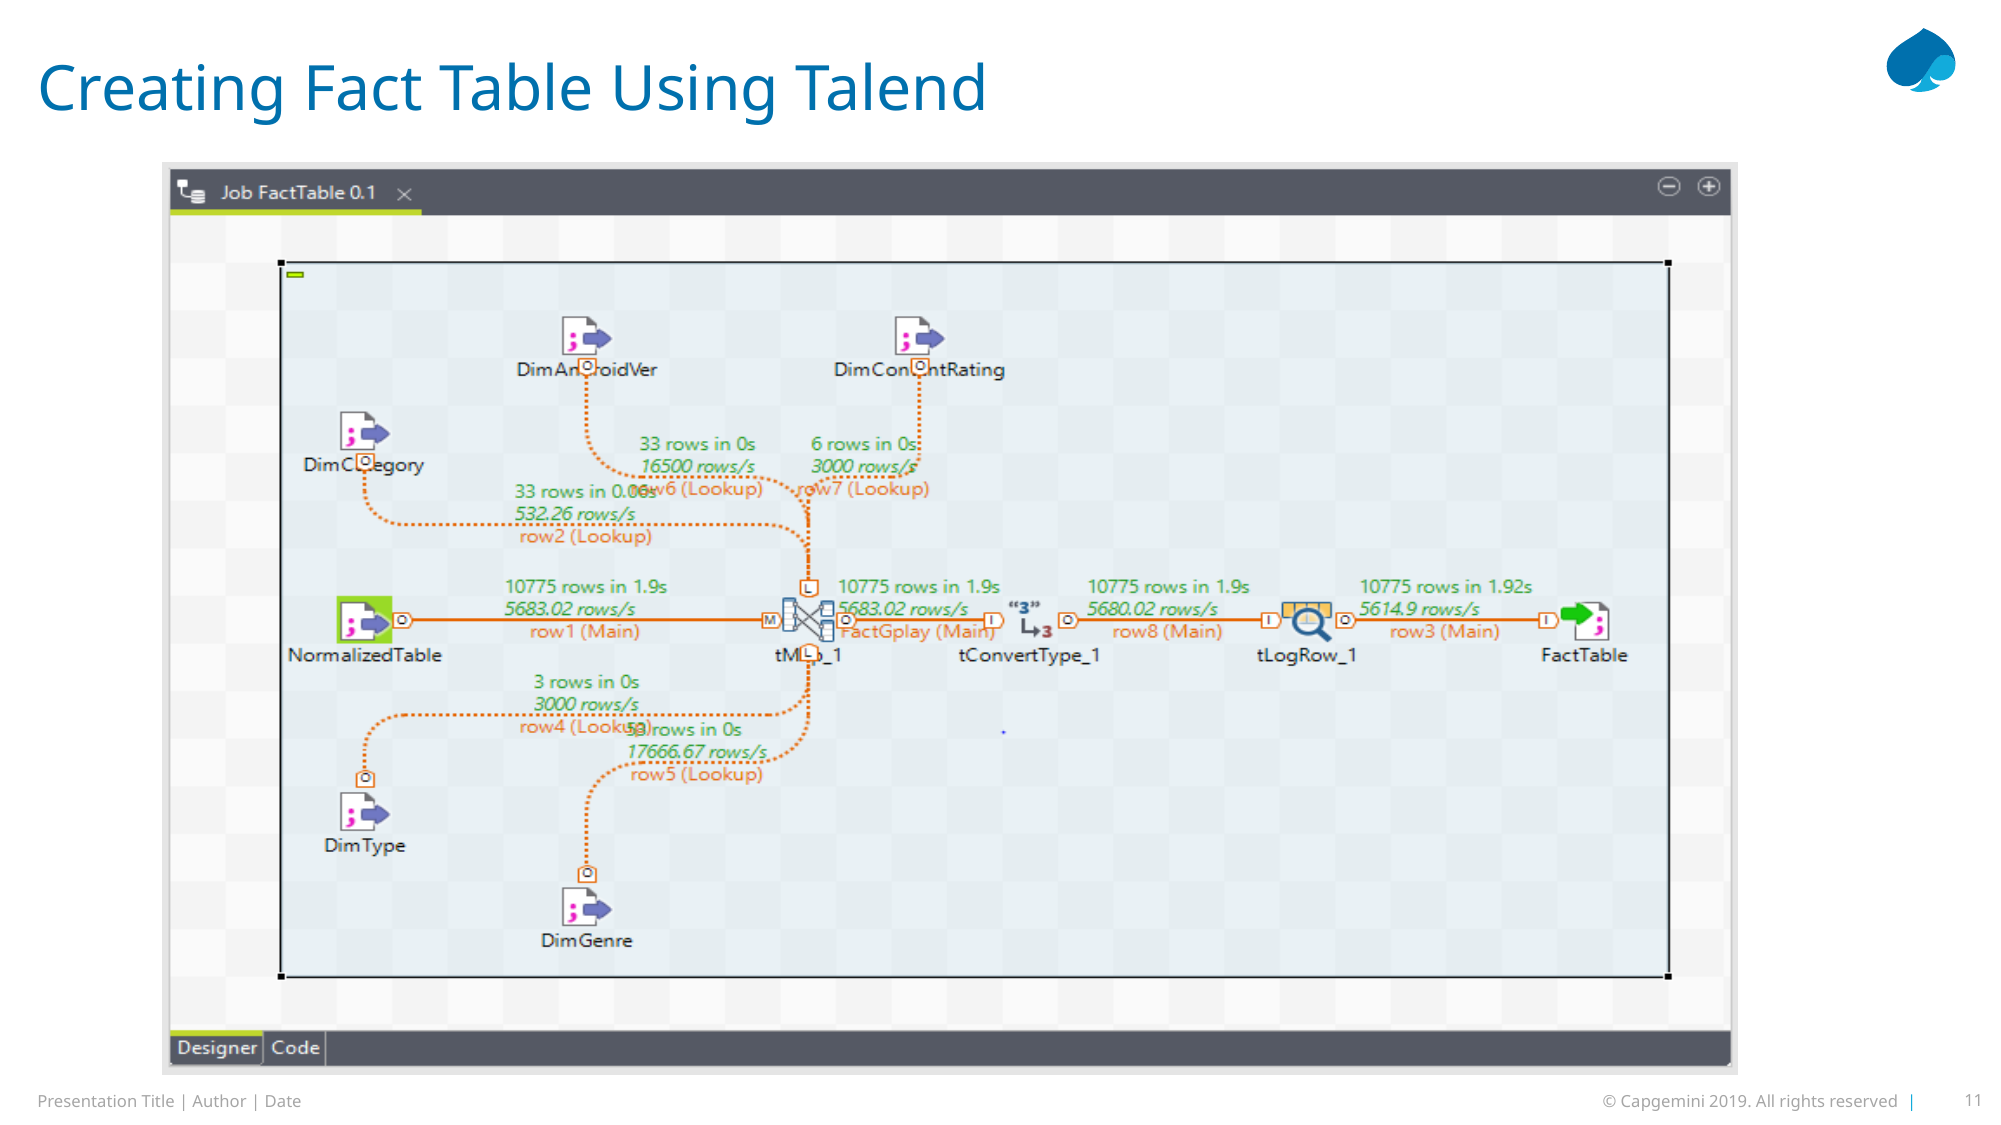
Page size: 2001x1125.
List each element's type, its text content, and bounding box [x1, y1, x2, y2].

title Creating Fact Table Using Talend [37, 0, 1863, 182]
picture [162, 162, 1738, 1075]
